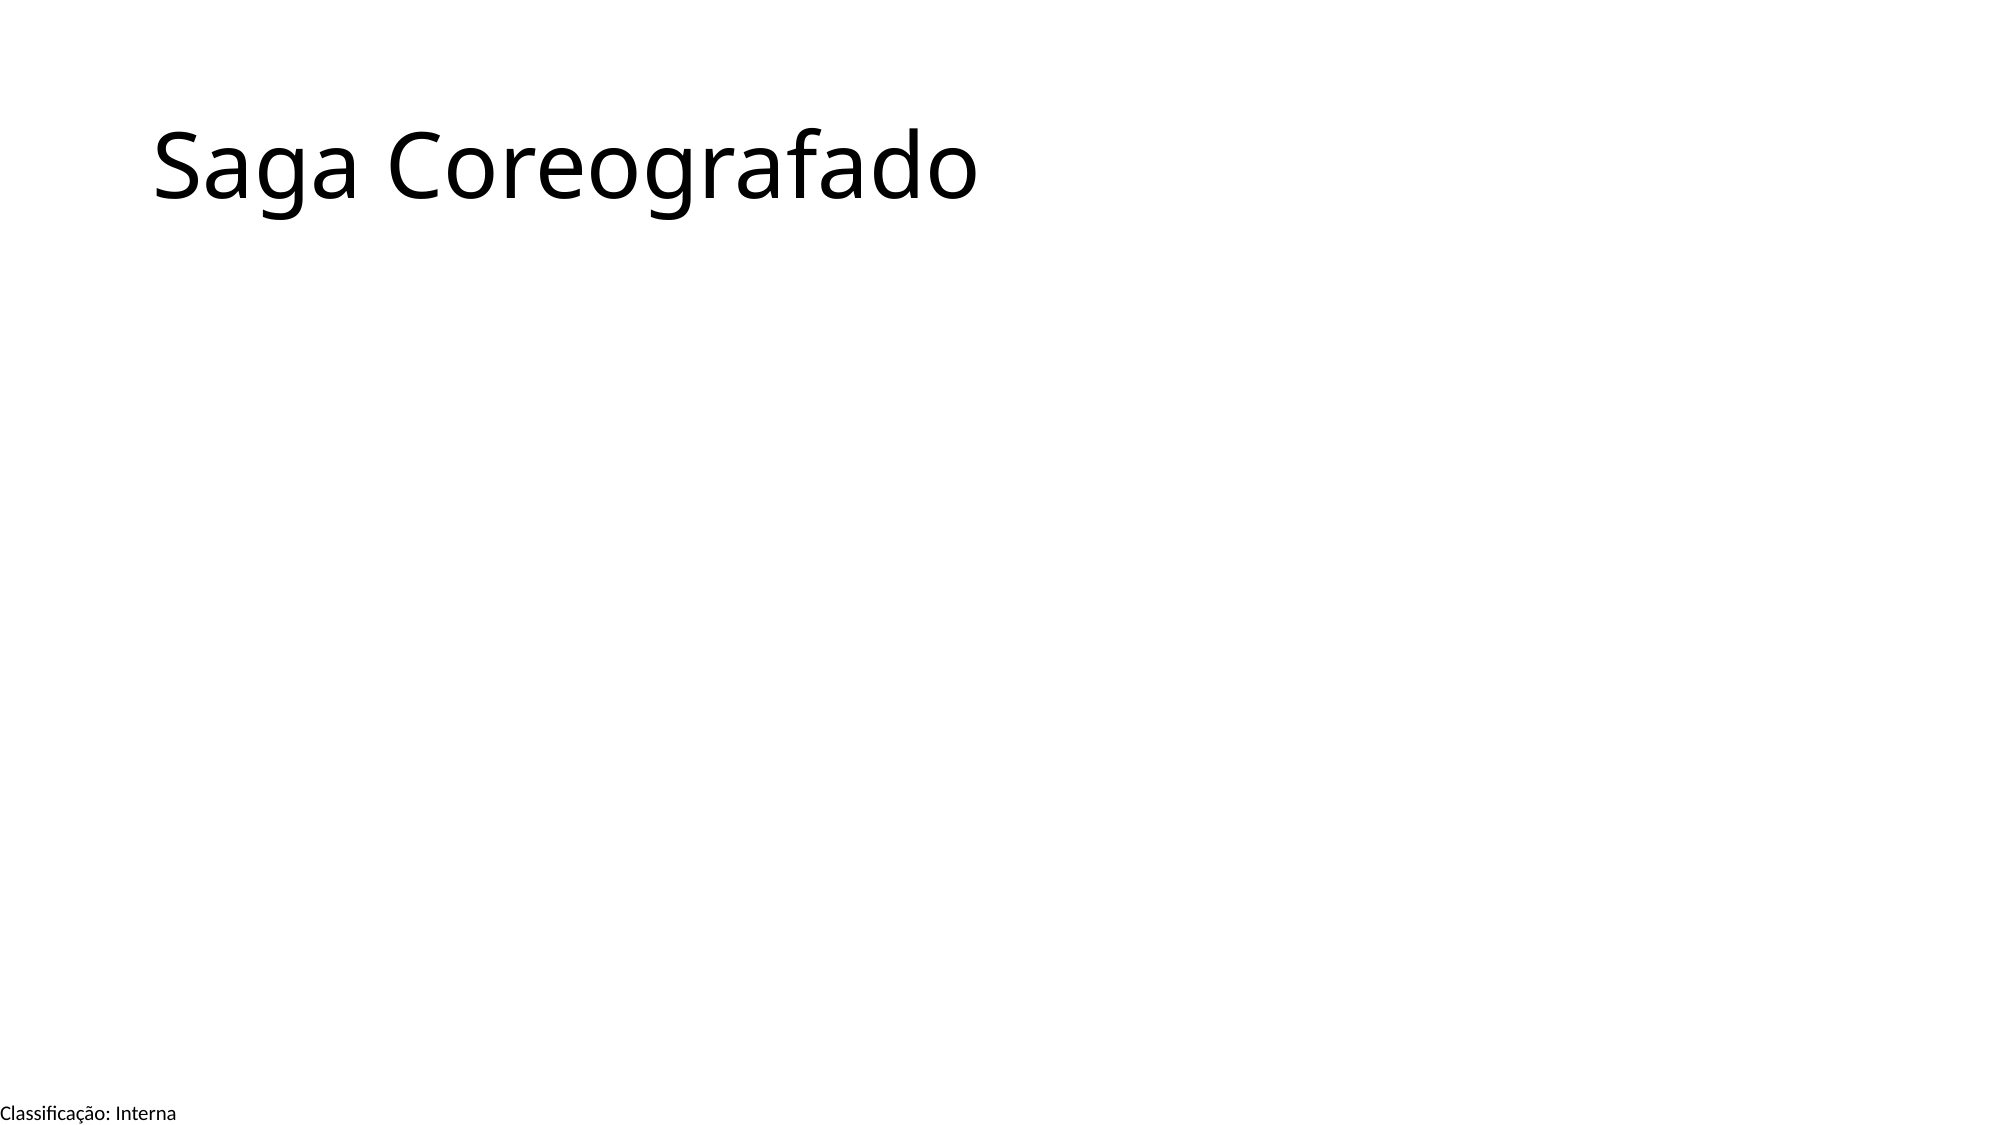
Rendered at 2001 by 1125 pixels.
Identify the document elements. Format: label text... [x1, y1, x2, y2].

title Saga Coreografado [137, 59, 1863, 278]
